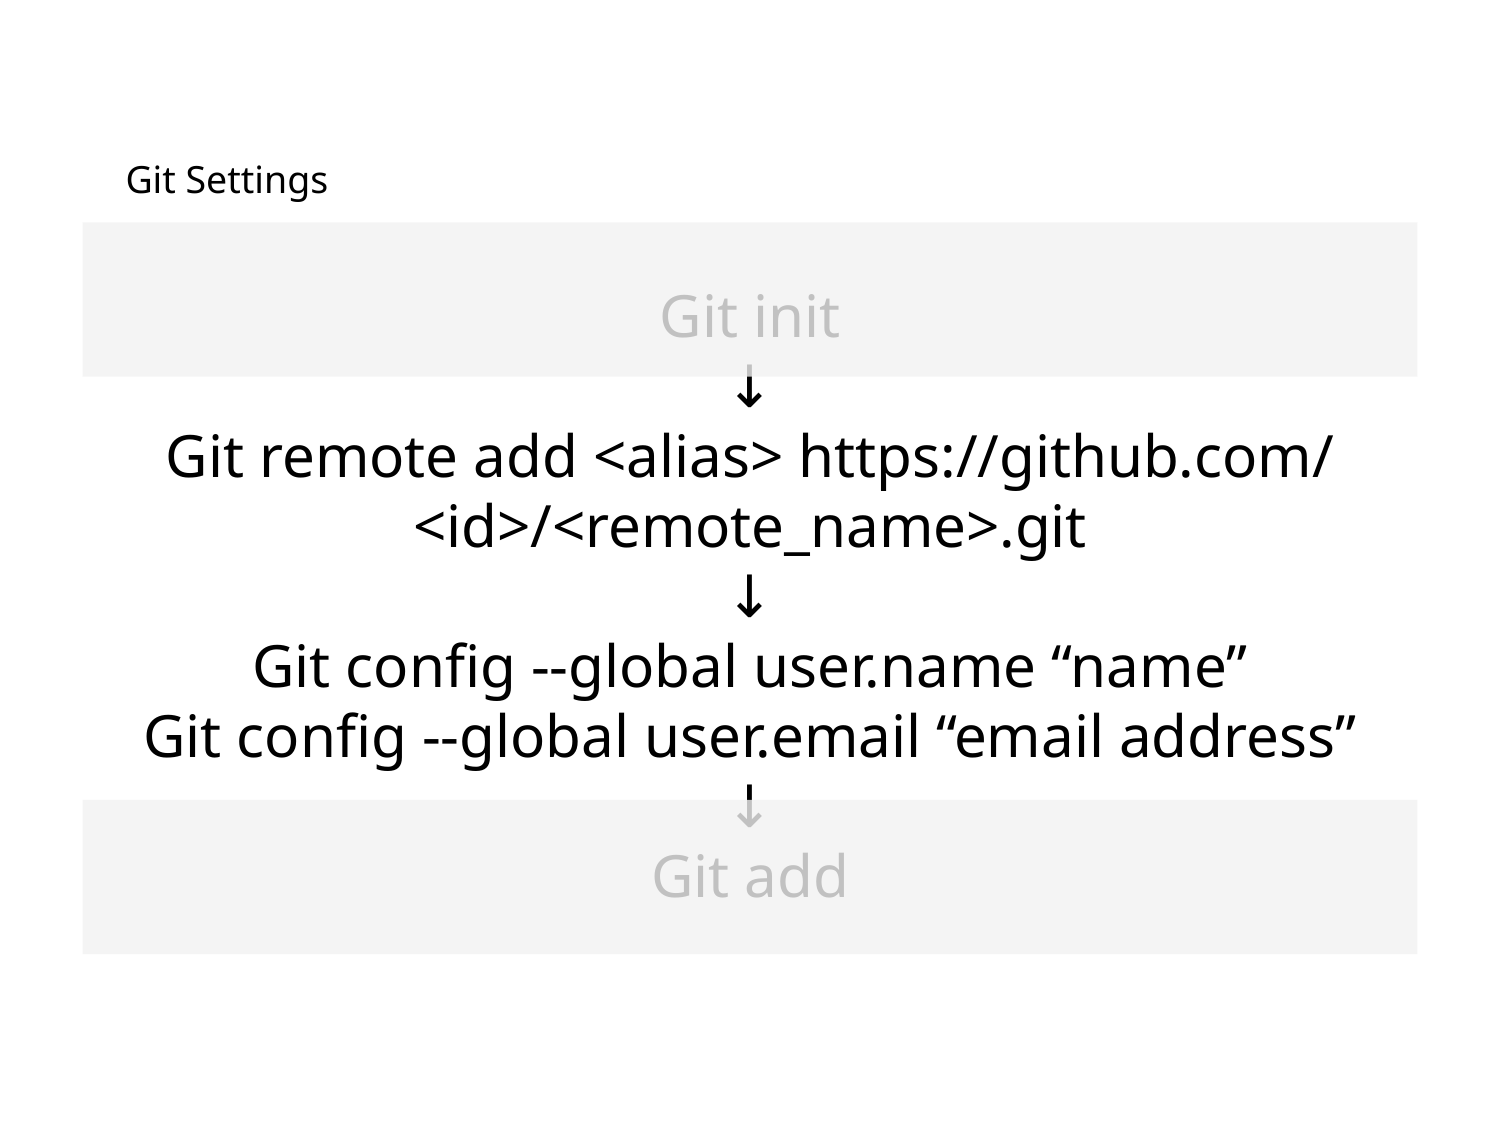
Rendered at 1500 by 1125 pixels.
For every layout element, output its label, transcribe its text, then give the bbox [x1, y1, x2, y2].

text_box [81, 798, 1419, 956]
text_box [81, 220, 1419, 379]
text_box Git init ↓ Git remote add <alias> https://github.com/<id>/<remote_name>.git ↓ Git config --global user.name “name” Git config --global user.email “email address” ↓ Git add [123, 379, 1376, 798]
text_box Git Settings [110, 148, 344, 209]
